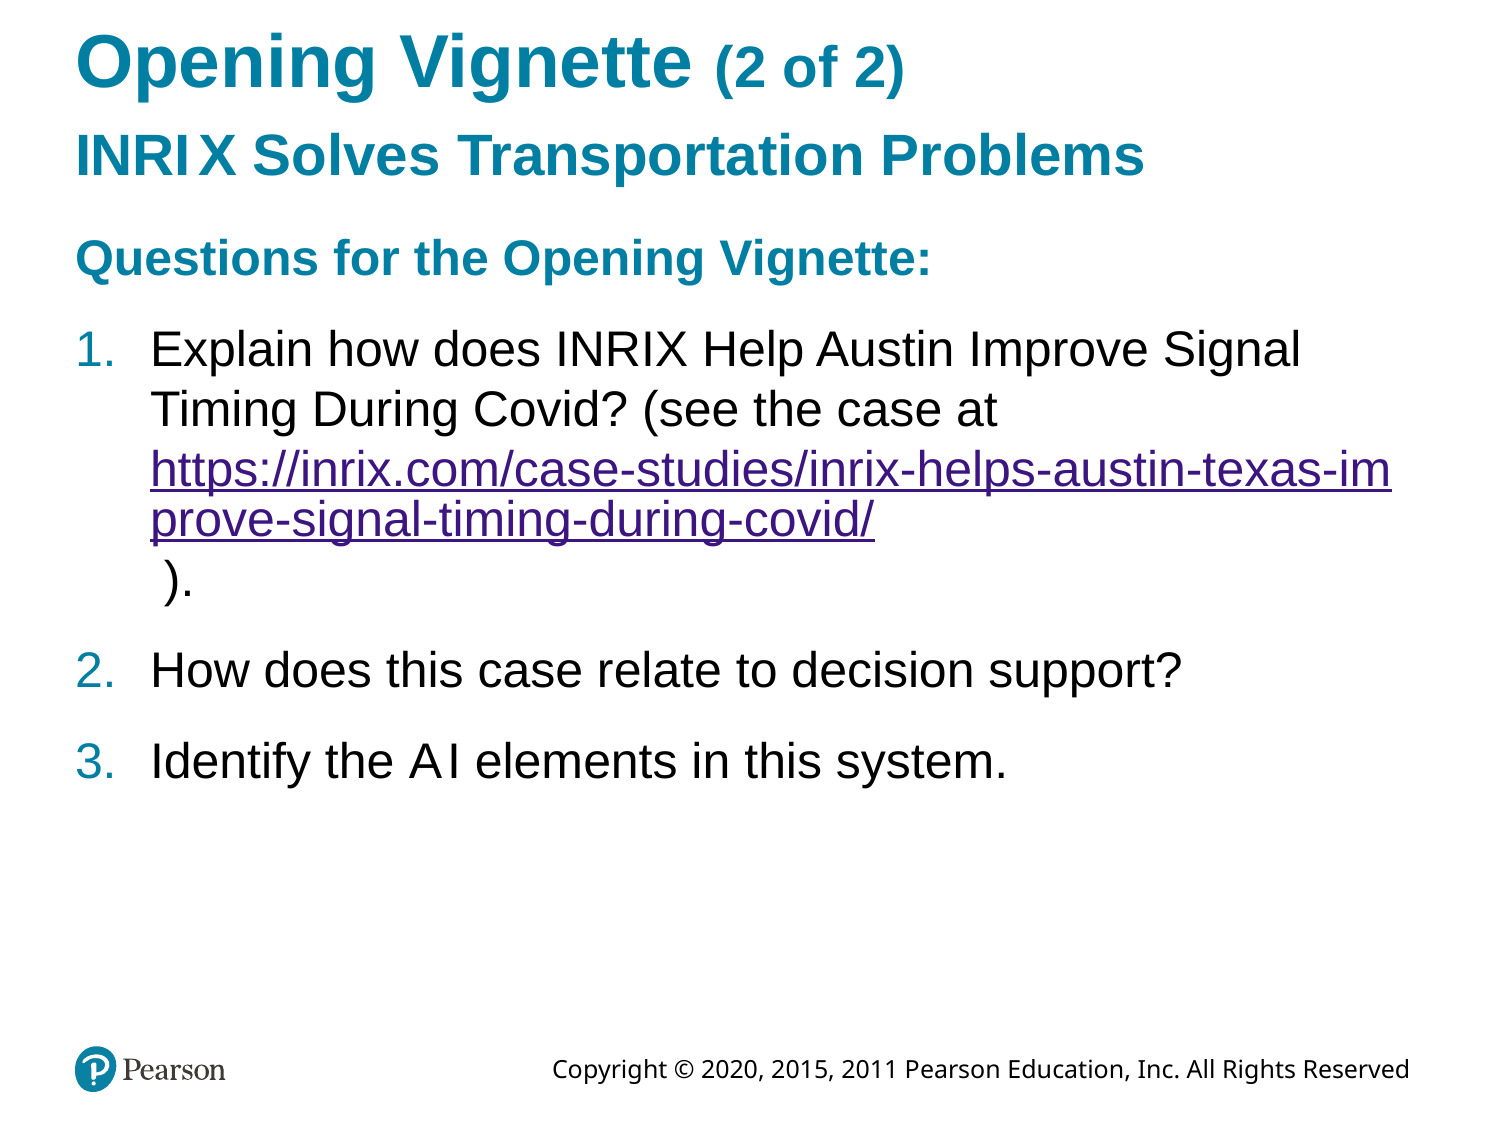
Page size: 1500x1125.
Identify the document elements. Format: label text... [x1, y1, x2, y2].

title Opening Vignette (2 of 2) [75, 0, 1413, 103]
list Questions for the Opening Vignette: Explain how does INRIX Help Austin Improve Signal Timing During Covid? (see the case at https://inrix.com/case-studies/inrix-helps-austin-texas-improve-signal-timing-during-covid/ ). How does this case relate to decision support? Identify the A I elements in this system. [75, 224, 1413, 863]
list I N R I X Solves Transportation Problems [75, 117, 1413, 224]
